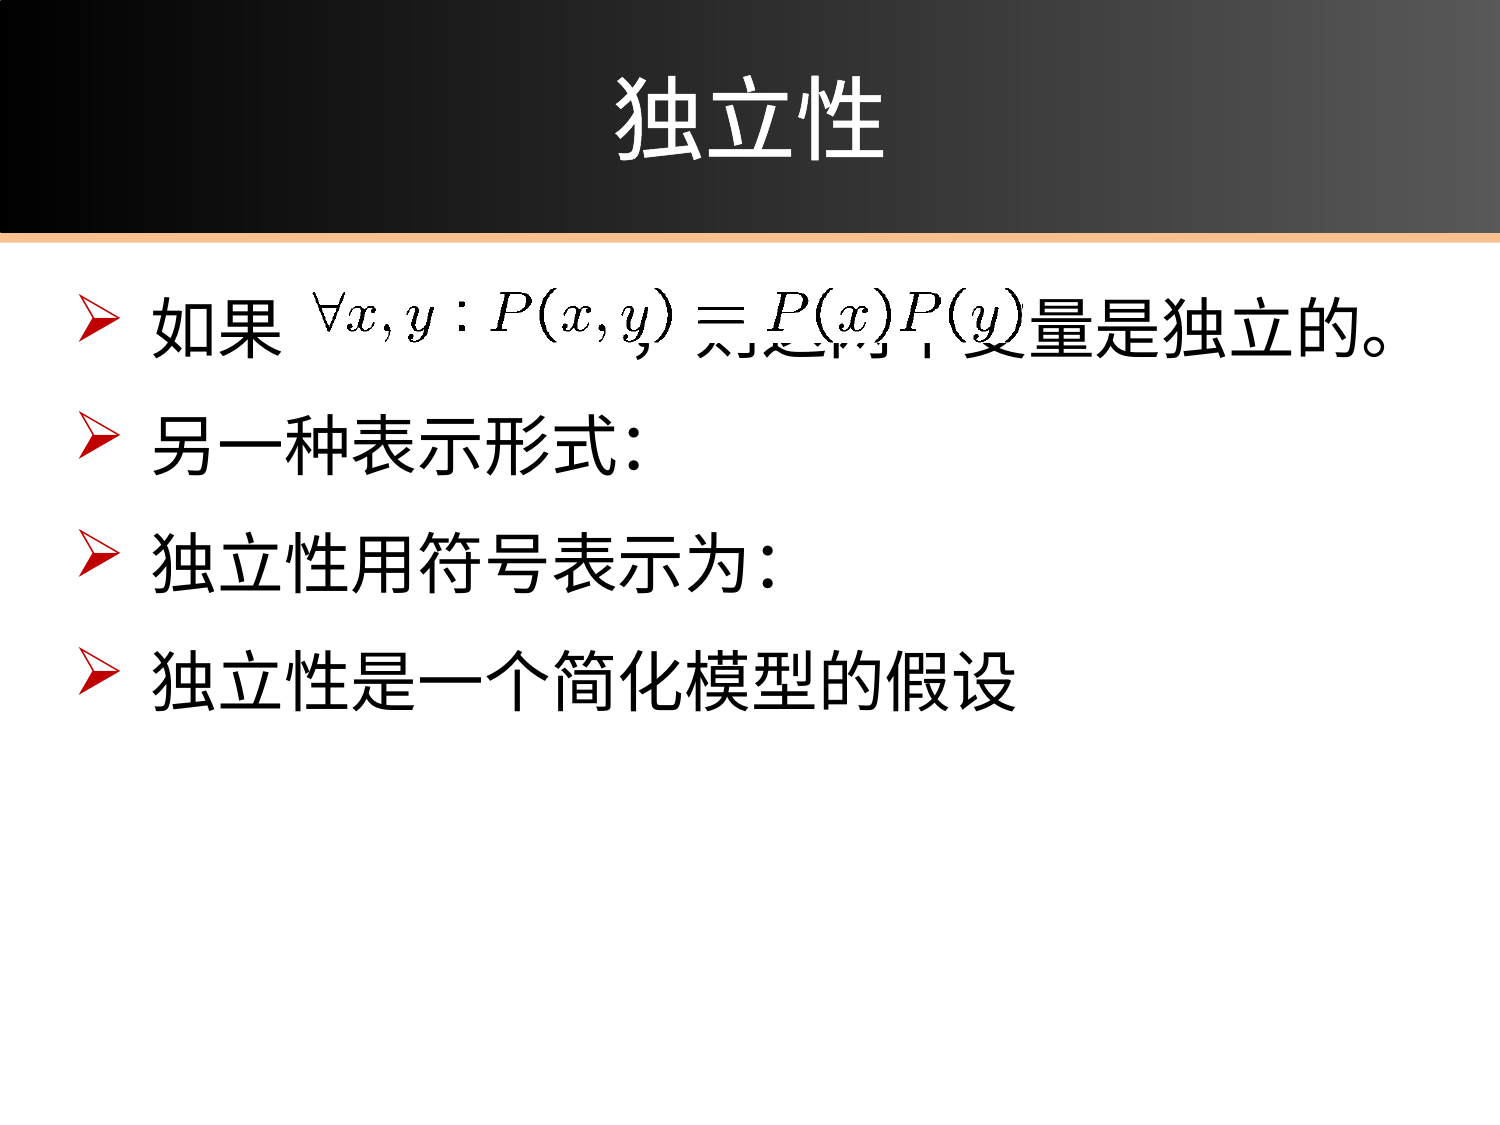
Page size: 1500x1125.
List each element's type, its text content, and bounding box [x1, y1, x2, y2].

picture [792, 619, 946, 673]
picture [667, 496, 1152, 564]
picture [312, 286, 1022, 343]
title 独立性 [0, 0, 1500, 233]
list 如果 ，则这两个变量是独立的。 另一种表示形式： 独立性用符号表示为： 独立性是一个简化模型的假设 [53, 278, 1449, 1026]
